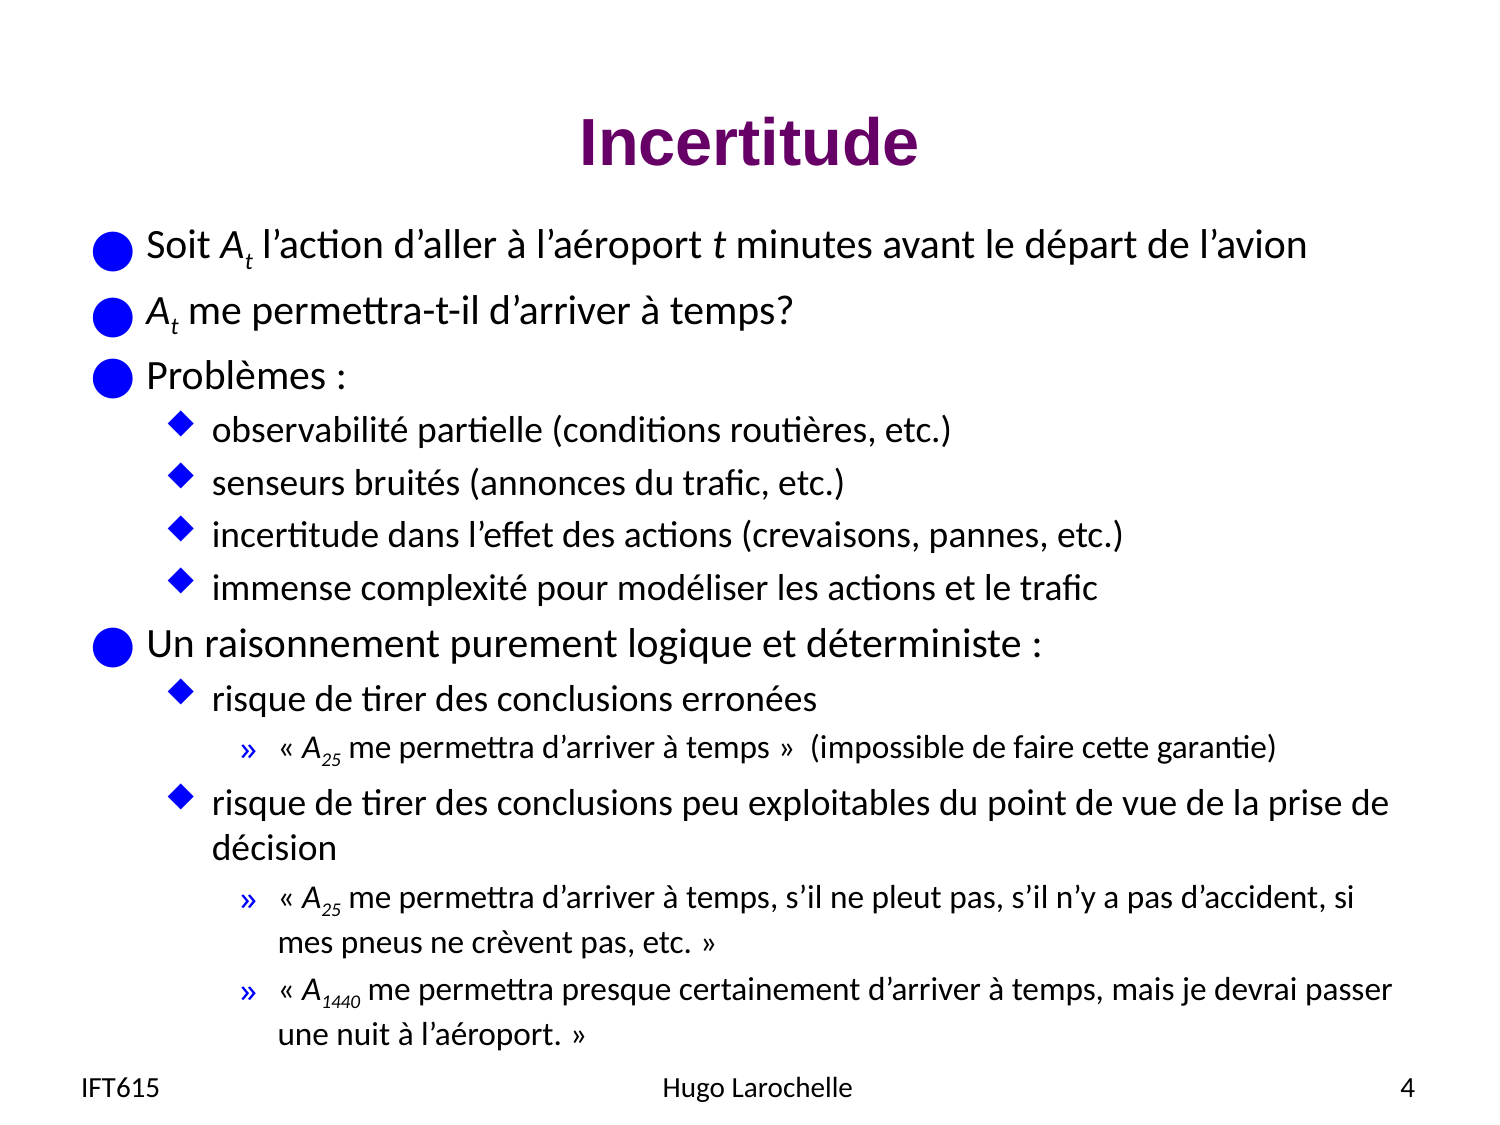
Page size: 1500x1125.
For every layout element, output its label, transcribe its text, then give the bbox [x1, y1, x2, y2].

title Incertitude [75, 45, 1425, 209]
slide_number 4 [1080, 1056, 1431, 1117]
slide_number IFT615 [66, 1056, 356, 1117]
footer Hugo Larochelle [520, 1056, 996, 1117]
list Soit At l’action d’aller à l’aéroport t minutes avant le départ de l’avion At me permettra-t-il d’arriver à temps? Problèmes : observabilité partielle (conditions routières, etc.) senseurs bruités (annonces du trafic, etc.) incertitude dans l’effet des actions (crevaisons, pannes, etc.) immense complexité pour modéliser les actions et le trafic Un raisonnement purement logique et déterministe : risque de tirer des conclusions erronées « A25 me permettra d’arriver à temps » (impossible de faire cette garantie) risque de tirer des conclusions peu exploitables du point de vue de la prise de décision « A25 me permettra d’arriver à temps, s’il ne pleut pas, s’il n’y a pas d’accident, si mes pneus ne crèvent pas, etc. » « A1440 me permettra presque certainement d’arriver à temps, mais je devrai passer une nuit à l’aéroport. » [75, 209, 1425, 953]
